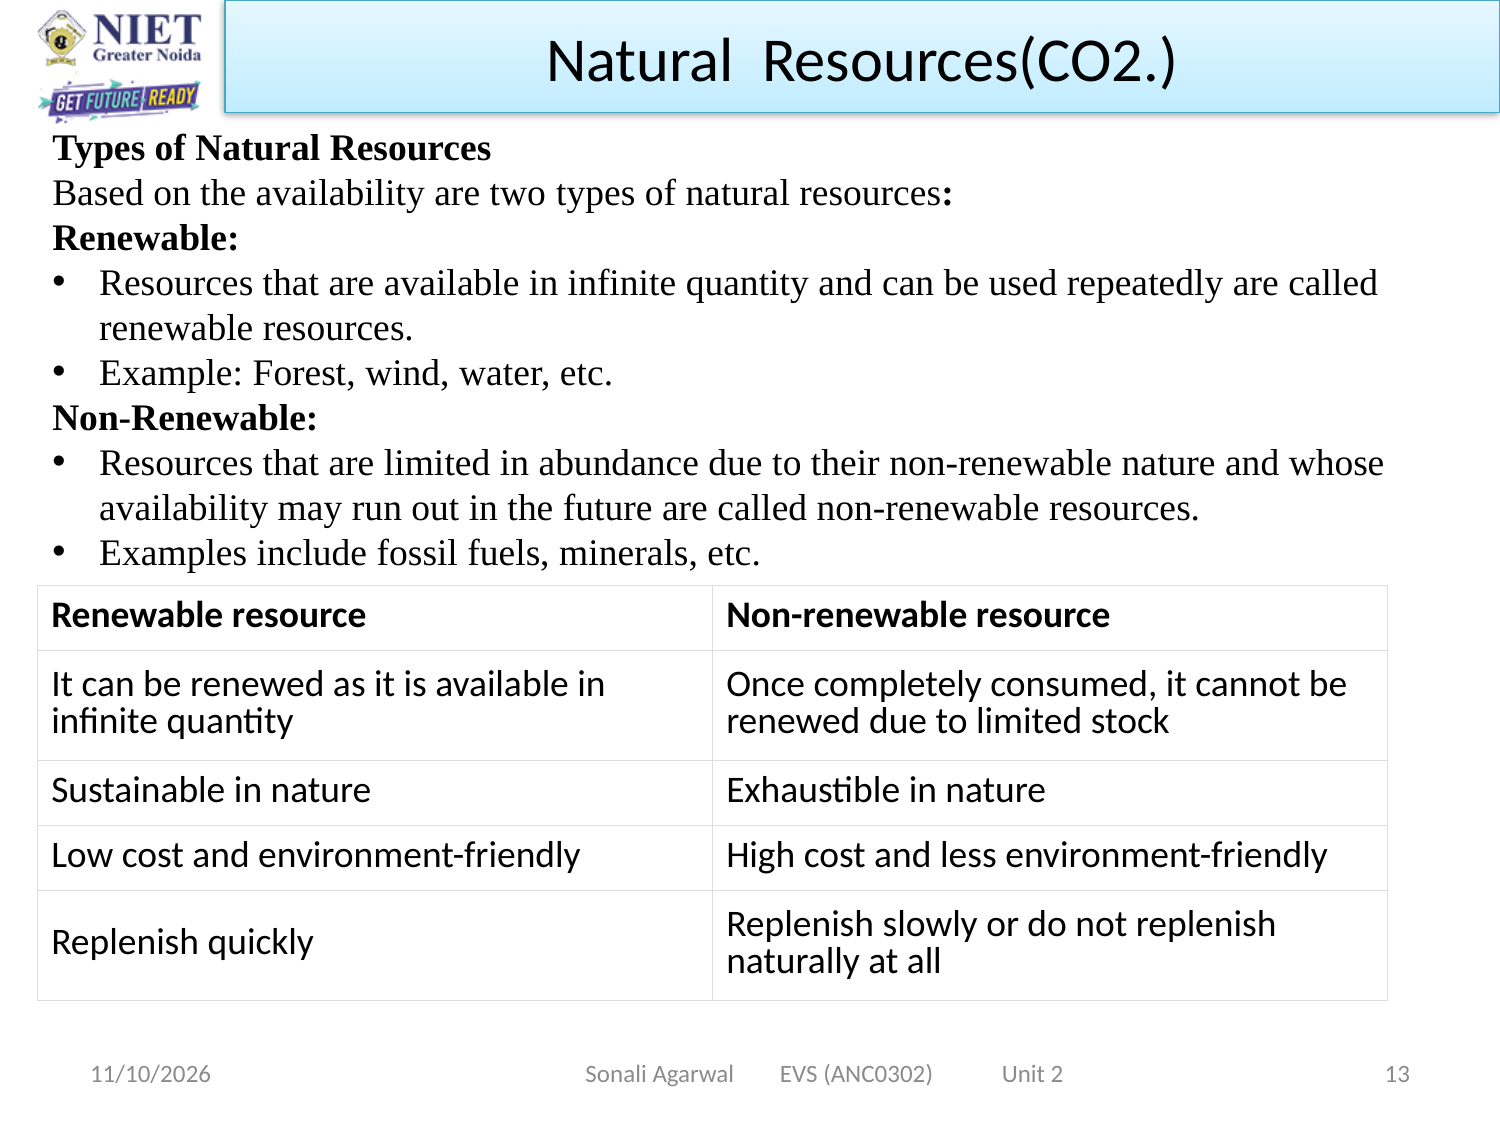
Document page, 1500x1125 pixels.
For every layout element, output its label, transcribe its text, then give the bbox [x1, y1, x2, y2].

slide_number 13 [1074, 1042, 1425, 1103]
table_cell Low cost and environment-friendly [38, 826, 712, 890]
table_cell It can be renewed as it is available in infinite quantity [38, 651, 712, 760]
table_cell Once completely consumed, it cannot be renewed due to limited stock [713, 651, 1387, 760]
table_cell High cost and less environment-friendly [713, 826, 1387, 890]
table_cell Replenish quickly [38, 891, 712, 1000]
text_box Types of Natural Resources Based on the availability are two types of natural resources: Renewable: Resources that are available in infinite quantity and can be used repeatedly are called renewable resources. Example: Forest, wind, water, etc. Non-Renewable: Resources that are limited in abundance due to their non-renewable nature and whose availability may run out in the future are called non-renewable resources. Examples include fossil fuels, minerals, etc. [37, 115, 1463, 581]
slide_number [75, 1042, 412, 1103]
table_header Renewable resource [38, 586, 712, 650]
table_cell Exhaustible in nature [713, 761, 1387, 825]
text_box Natural Resources(CO2.) [238, 0, 1500, 113]
table_header Non-renewable resource [713, 586, 1387, 650]
footer Sonali Agarwal EVS (ANC0302) Unit 2 [412, 1042, 1074, 1103]
table_cell Replenish slowly or do not replenish naturally at all [713, 891, 1387, 1000]
picture [0, 0, 238, 135]
table_cell Sustainable in nature [38, 761, 712, 825]
